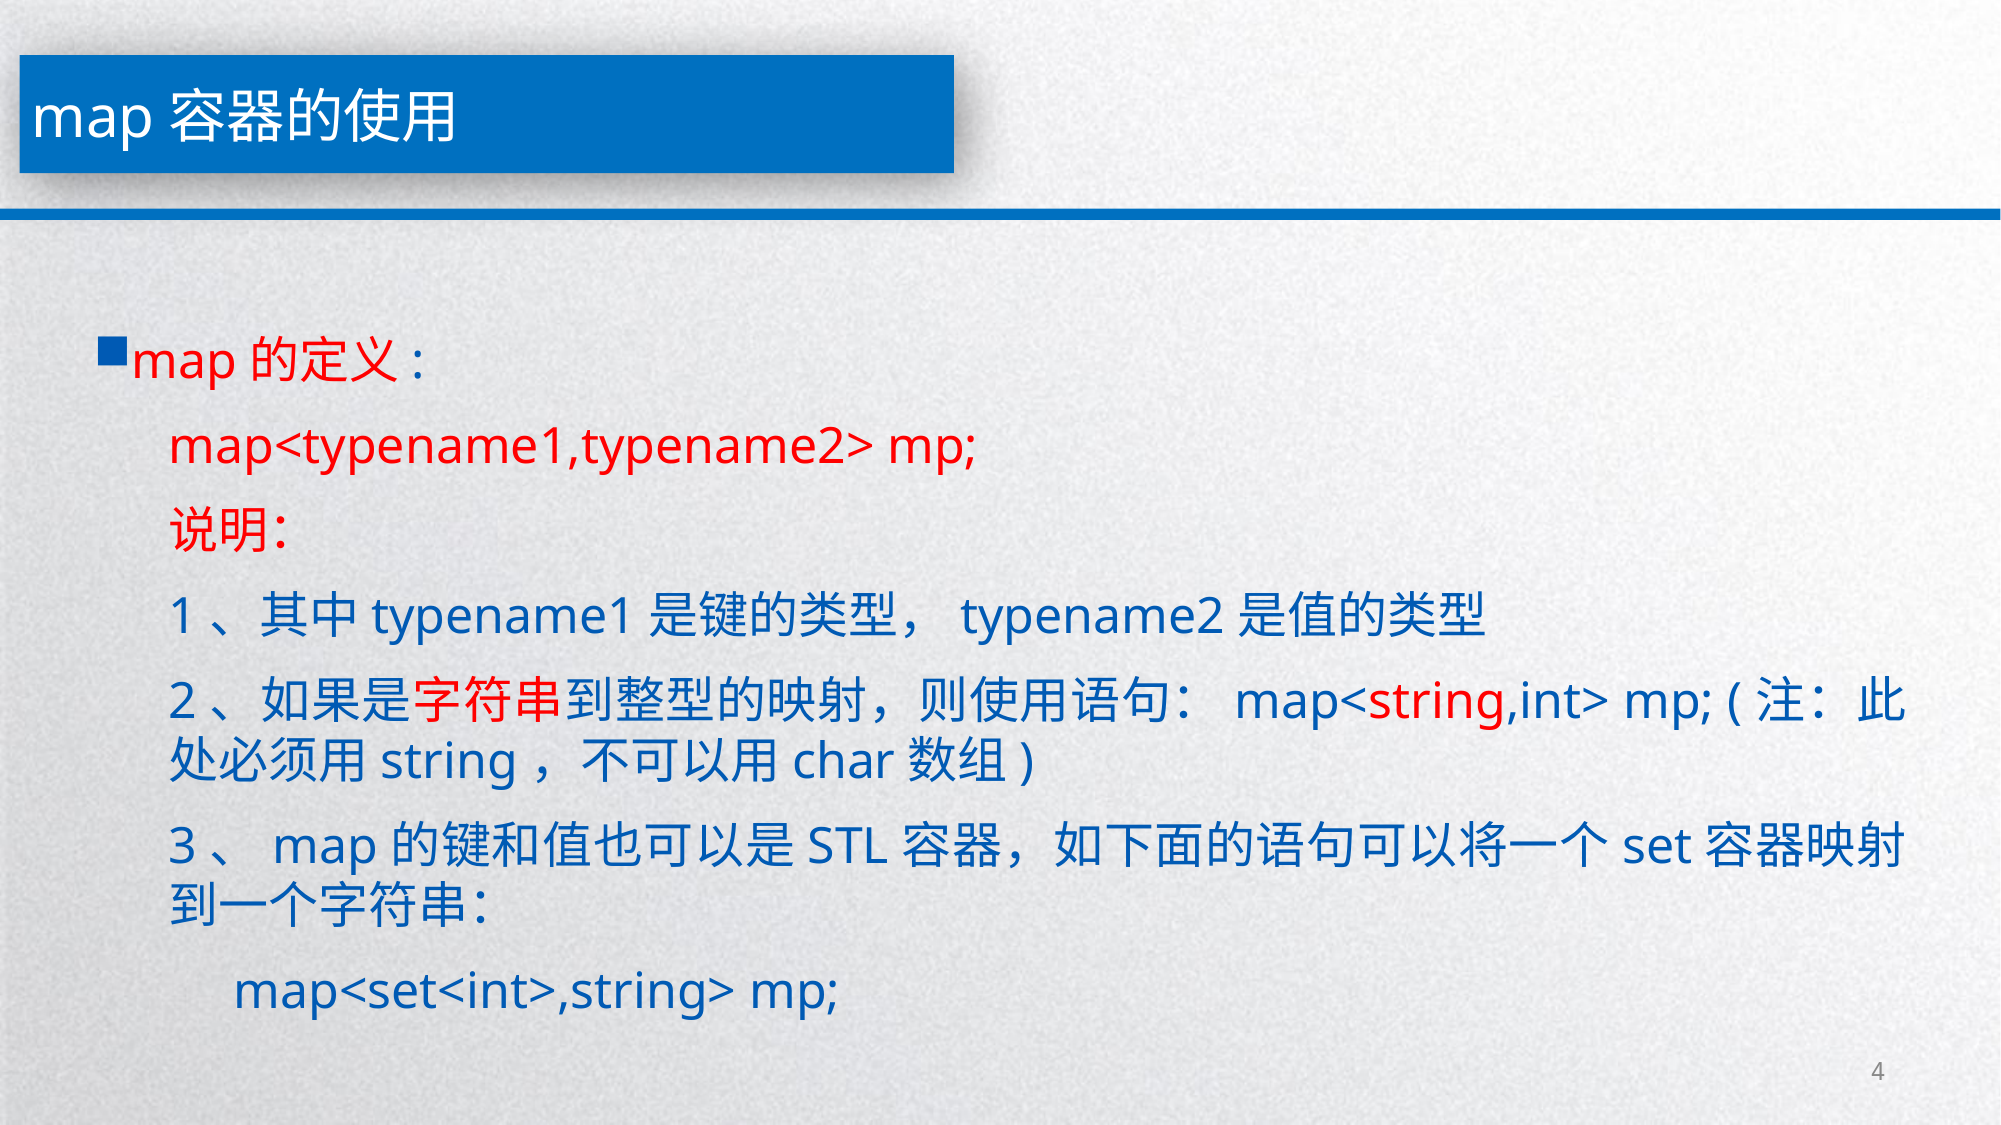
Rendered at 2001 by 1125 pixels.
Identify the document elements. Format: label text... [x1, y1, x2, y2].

picture [0, 220, 2001, 1125]
slide_number 4 [1433, 1042, 1901, 1103]
picture [0, 0, 2001, 208]
text_box map容器的使用 [31, 78, 954, 149]
text_box map的定义: map<typename1,typename2> mp; 说明： 1、其中typename1是键的类型，typename2是值的类型 2、如果是字符串到整型的映射，则使用语句：map<string,int> mp; (注：此处必须用string，不可以用char数组) 3、map的键和值也可以是STL容器，如下面的语句可以将一个set容器映射到一个字符串： map<set<int>,string> mp; [78, 290, 1922, 1026]
